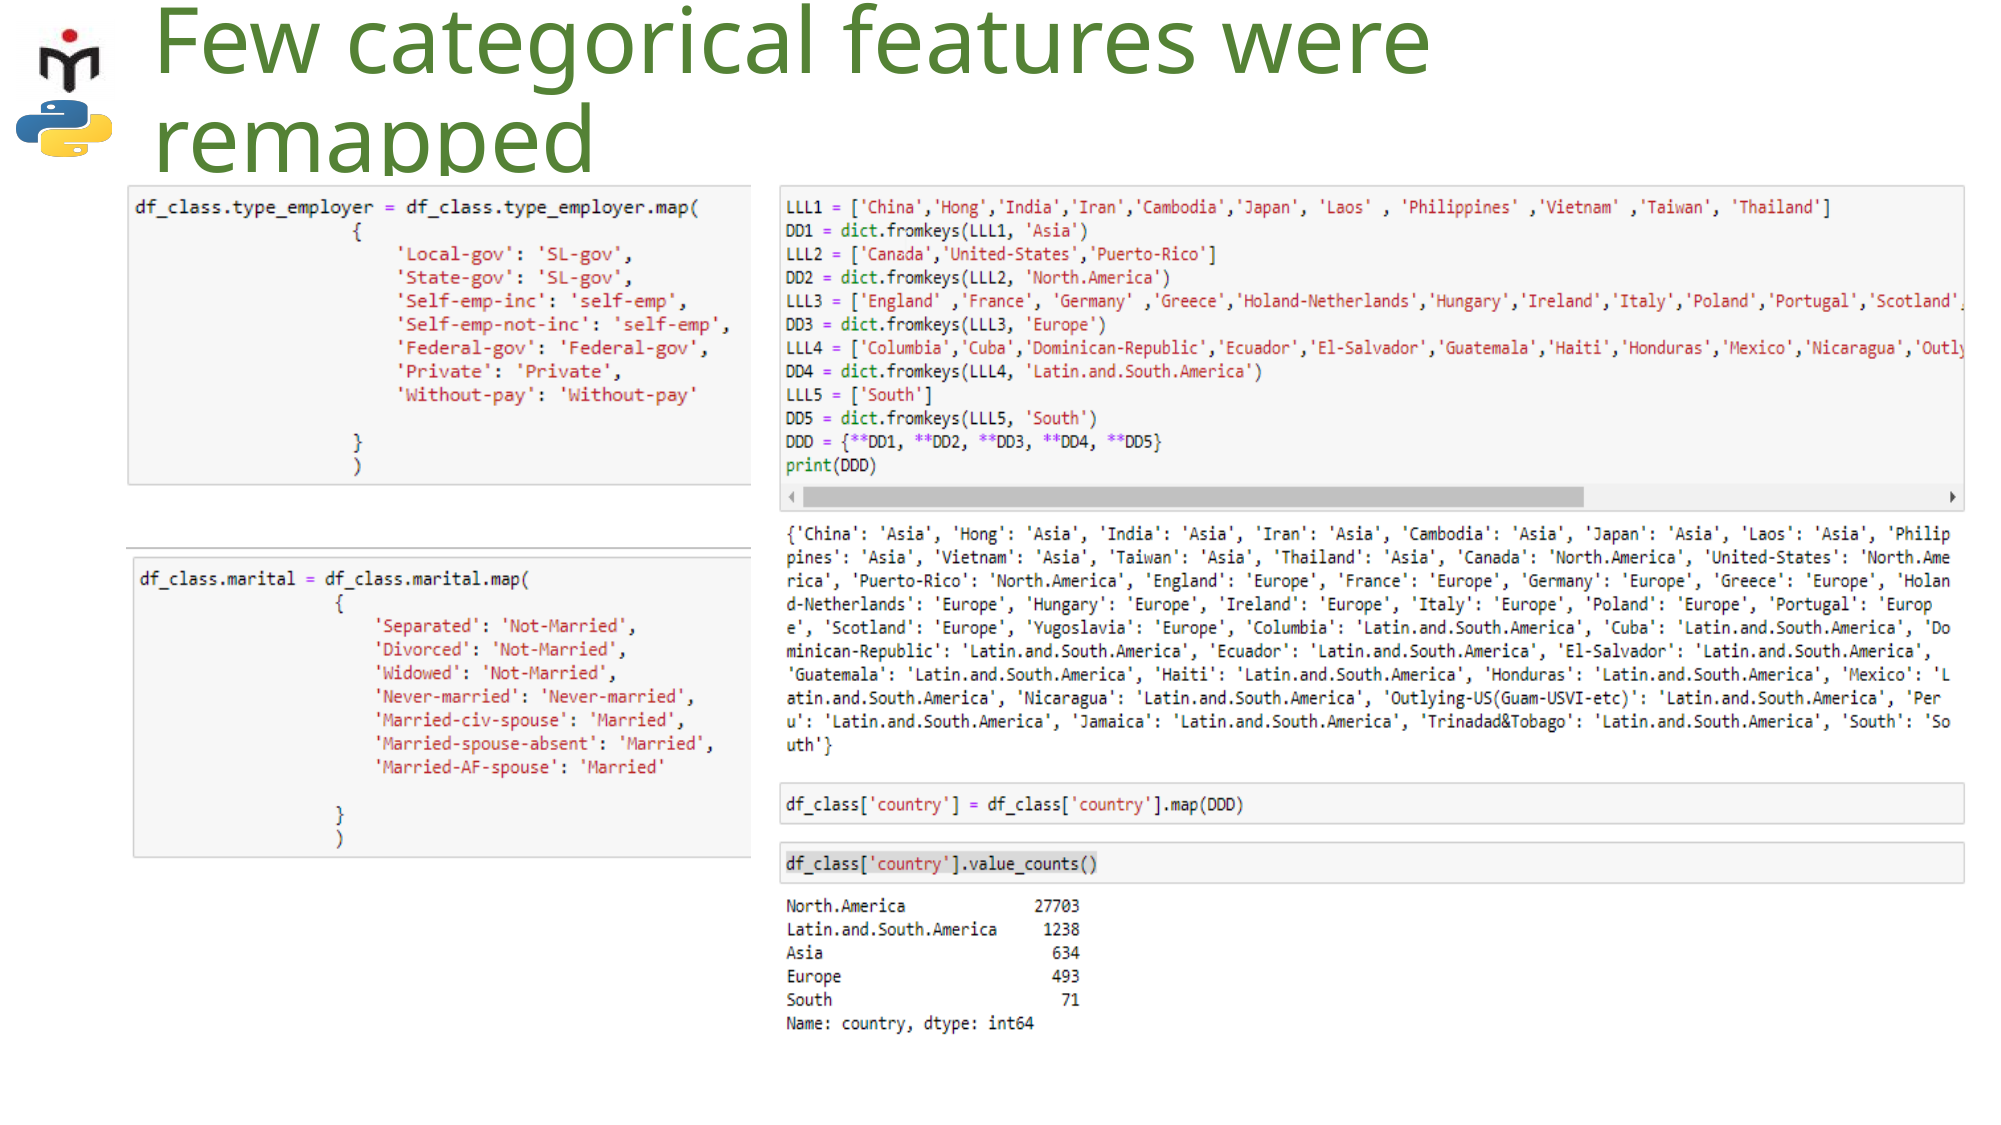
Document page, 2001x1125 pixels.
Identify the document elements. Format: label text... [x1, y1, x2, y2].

title Few categorical features were remapped [137, 0, 1863, 202]
picture [16, 19, 115, 157]
picture [126, 176, 751, 492]
picture [126, 546, 751, 863]
picture [773, 176, 1977, 1053]
